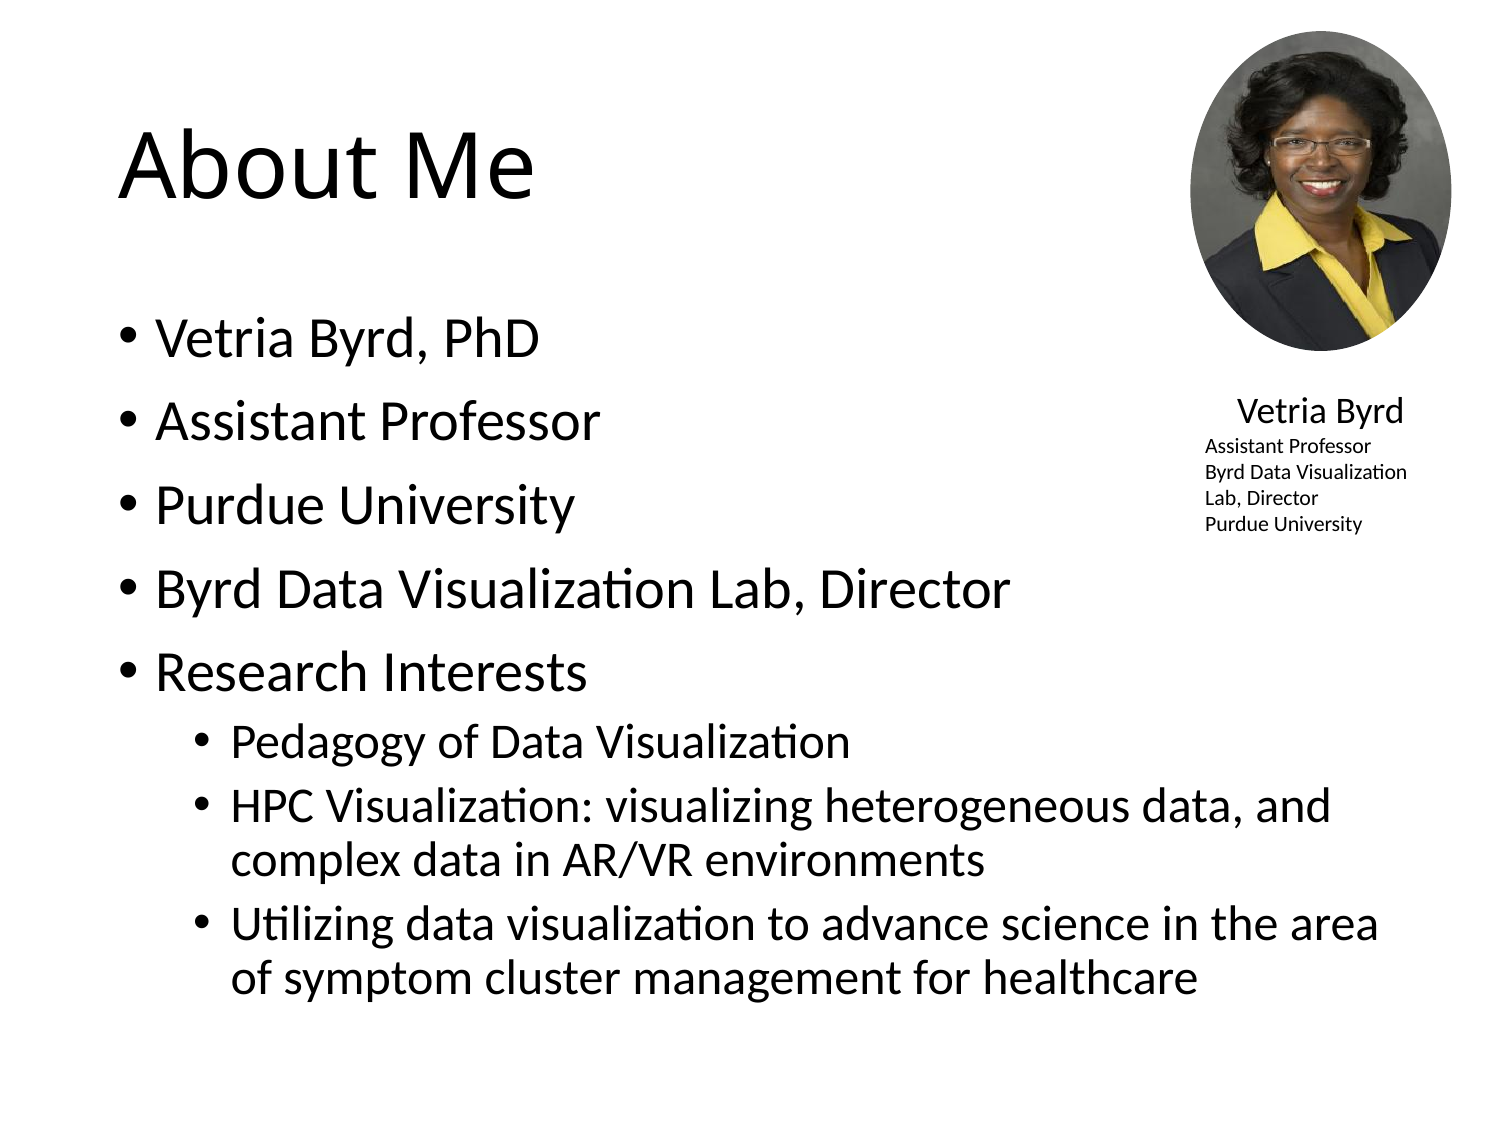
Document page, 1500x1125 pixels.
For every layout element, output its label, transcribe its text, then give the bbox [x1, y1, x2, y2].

text_box Vetria Byrd Assistant Professor Byrd Data Visualization Lab, Director Purdue University [1190, 378, 1452, 544]
title About Me [103, 59, 1244, 278]
text_box [1189, 30, 1453, 352]
list Vetria Byrd, PhD Assistant Professor Purdue University Byrd Data Visualization Lab, Director Research Interests Pedagogy of Data Visualization HPC Visualization: visualizing heterogeneous data, and complex data in AR/VR environments Utilizing data visualization to advance science in the area of symptom cluster management for healthcare [103, 299, 1397, 1014]
